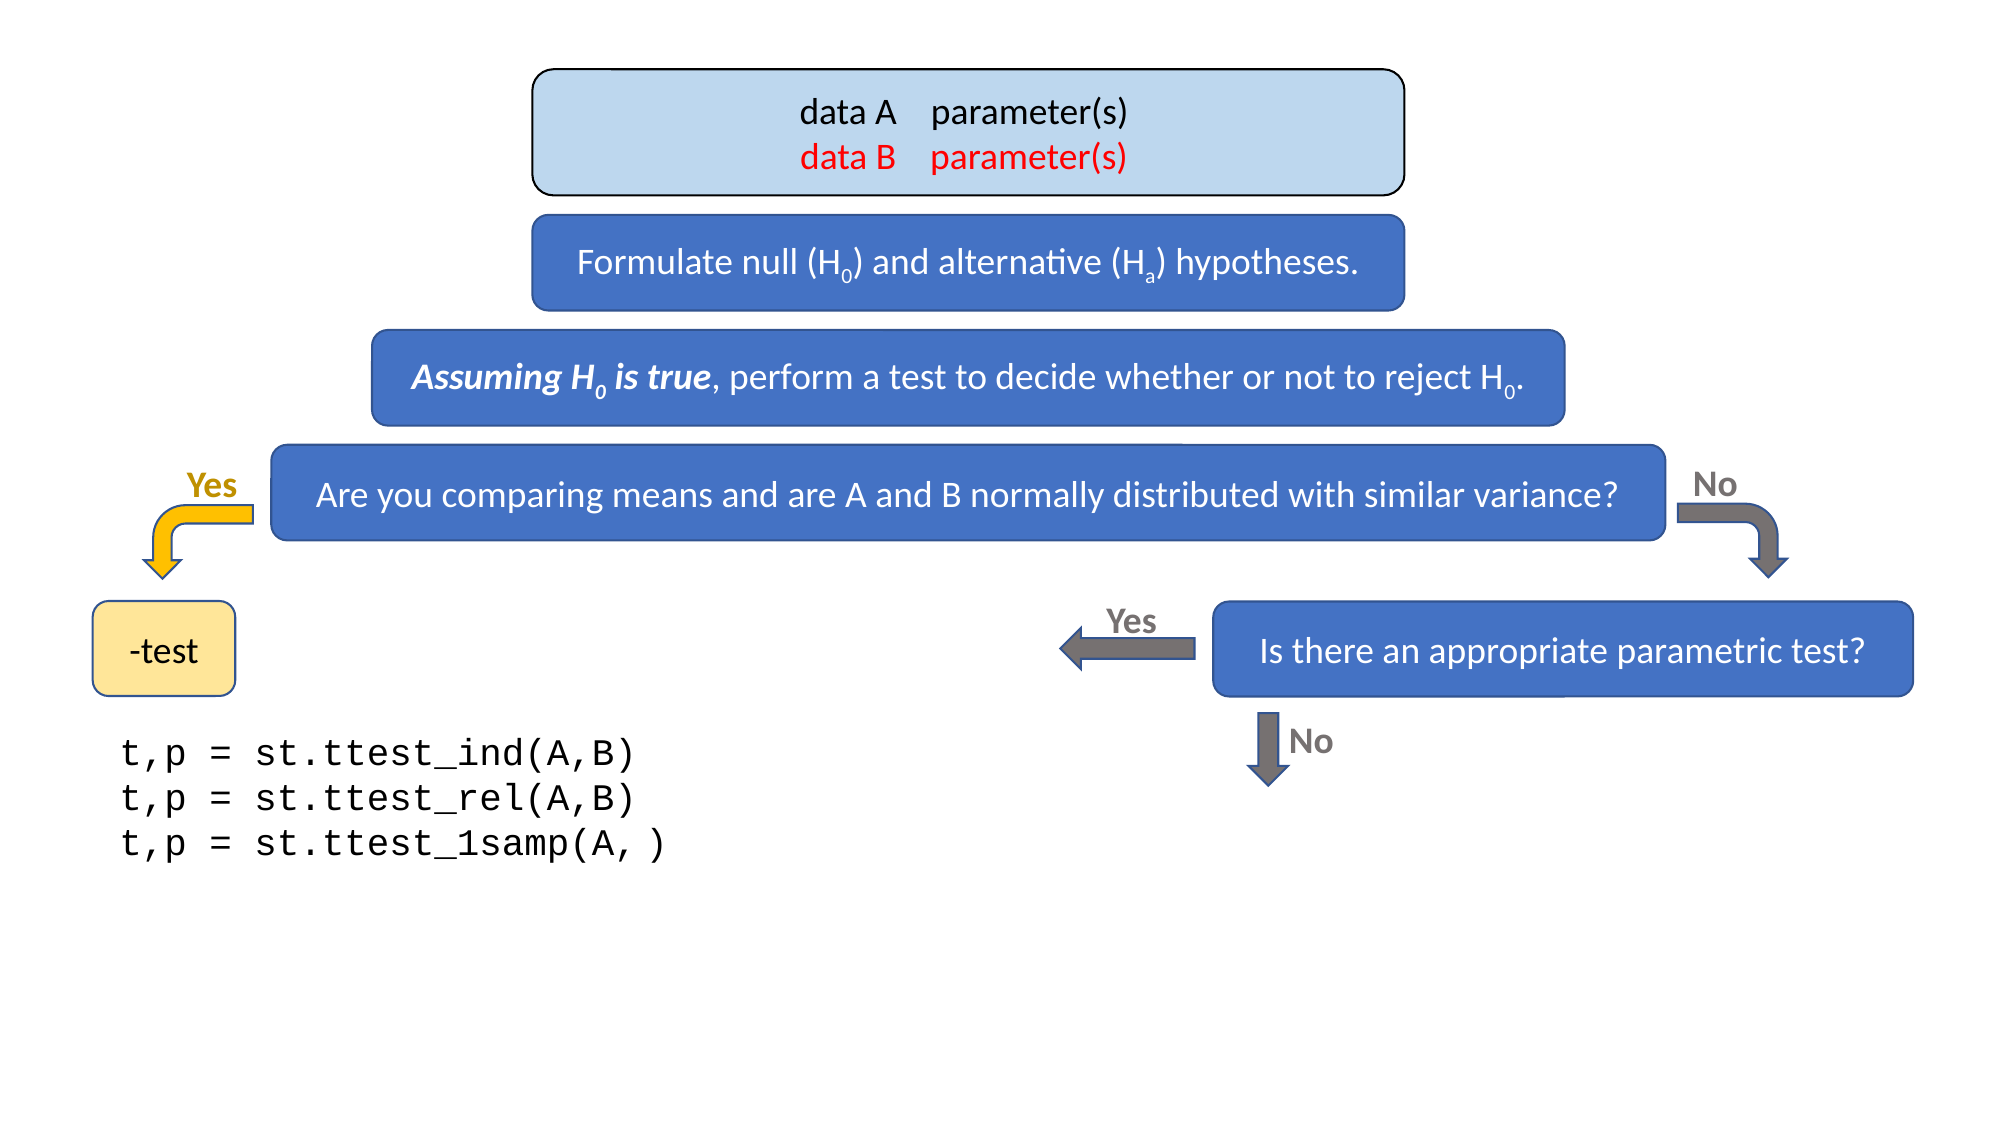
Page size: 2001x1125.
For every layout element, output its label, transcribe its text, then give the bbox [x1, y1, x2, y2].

text_box [1245, 712, 1287, 788]
text_box No [1274, 708, 1349, 769]
text_box Is there an appropriate parametric test? [1212, 600, 1915, 698]
text_box Formulate null (H0) and alternative (Ha) hypotheses. [531, 213, 1406, 312]
text_box Yes [172, 453, 253, 506]
text_box Are you comparing means and are A and B normally distributed with similar variance? [270, 443, 1667, 542]
text_box Yes [1091, 588, 1172, 649]
text_box [1058, 625, 1196, 672]
text_box [1676, 502, 1790, 579]
text_box Assuming H0 is true, perform a test to decide whether or not to reject H0. [370, 328, 1566, 427]
text_box [141, 504, 254, 581]
text_box No [1678, 451, 1753, 503]
